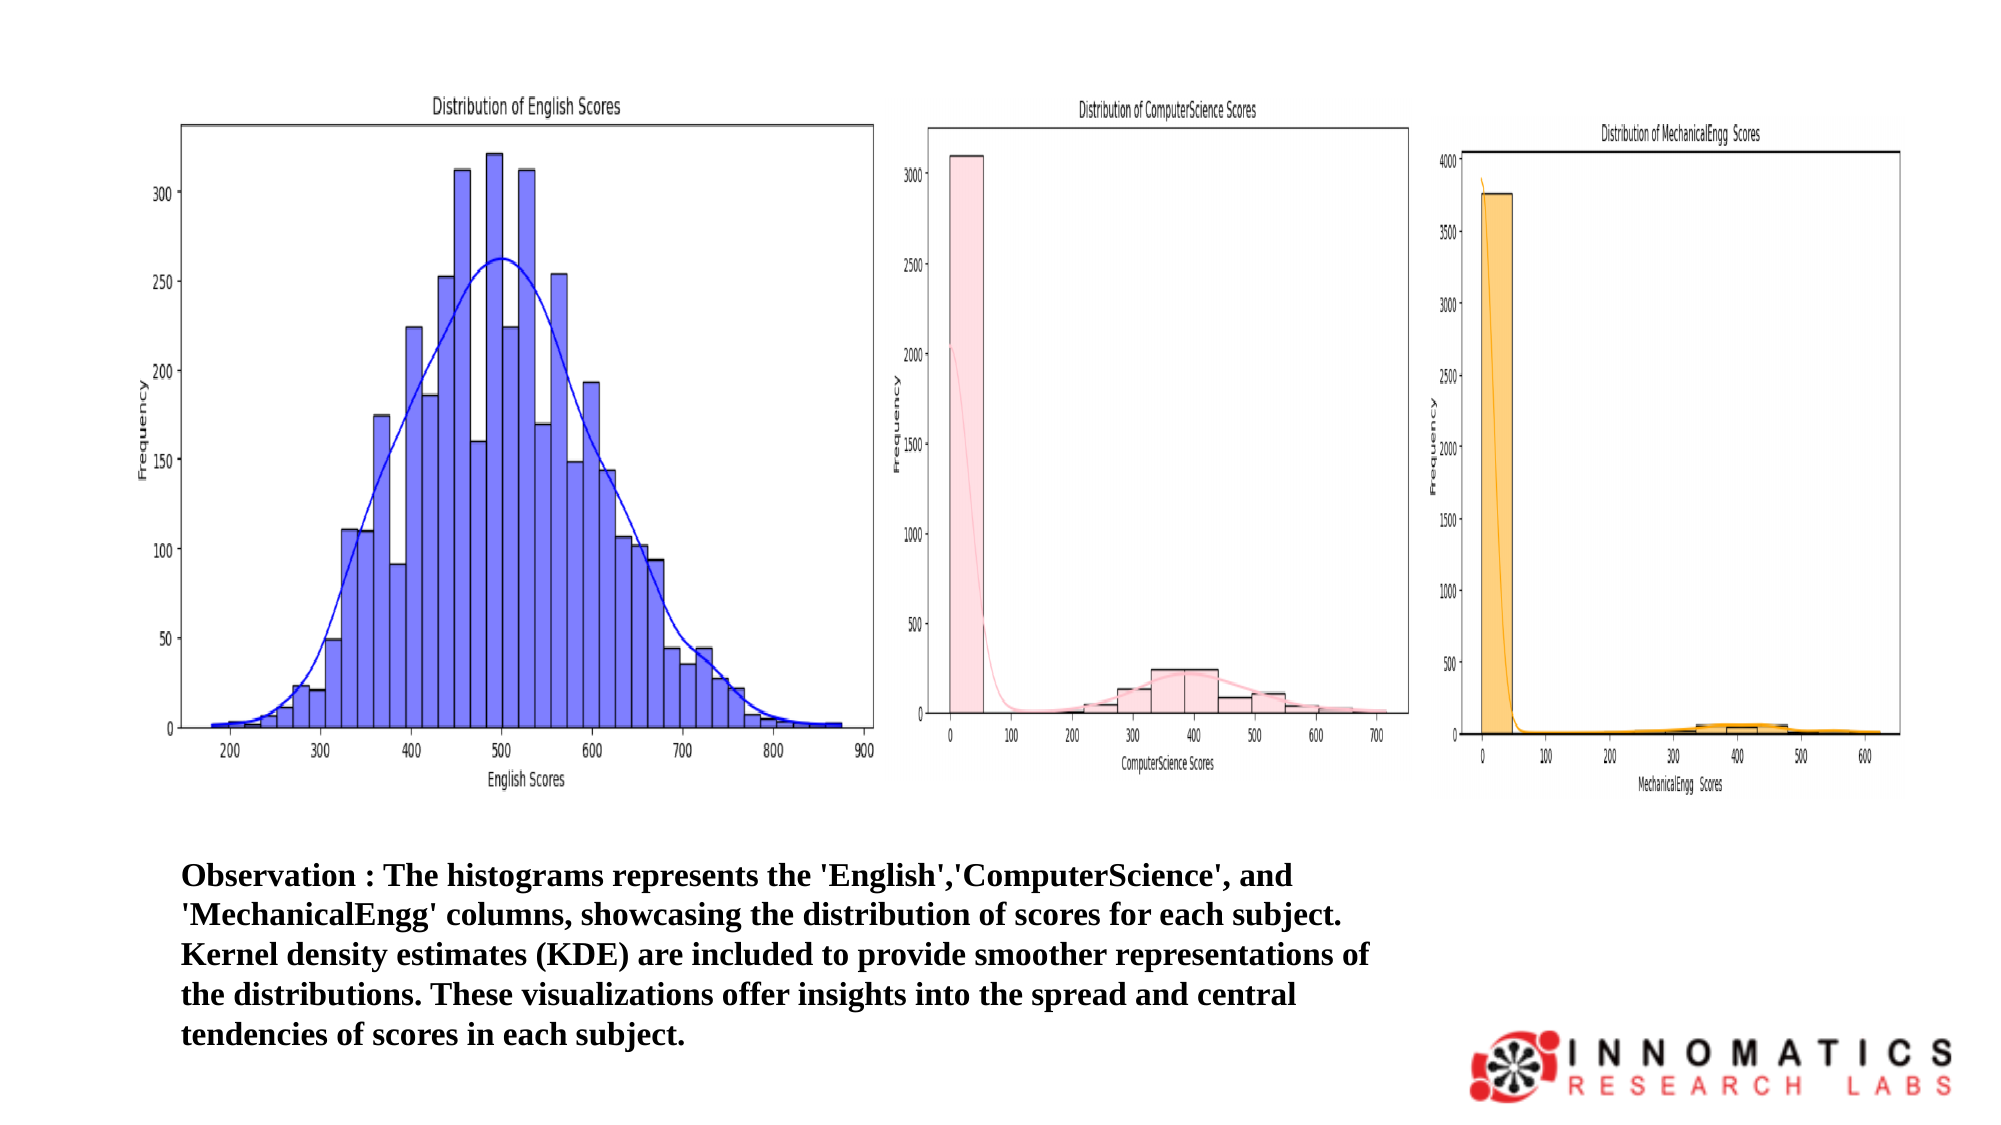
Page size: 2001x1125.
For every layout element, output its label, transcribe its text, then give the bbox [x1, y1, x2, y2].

picture [120, 76, 1412, 799]
picture [1430, 115, 1905, 799]
text_box Observation : The histograms represents the 'English','ComputerScience', and 'MechanicalEngg' columns, showcasing the distribution of scores for each subject. Kernel density estimates (KDE) are included to provide smoother representations of the distributions. These visualizations offer insights into the spread and central tendencies of scores in each subject. [166, 845, 1431, 1060]
picture [1445, 1014, 1975, 1125]
